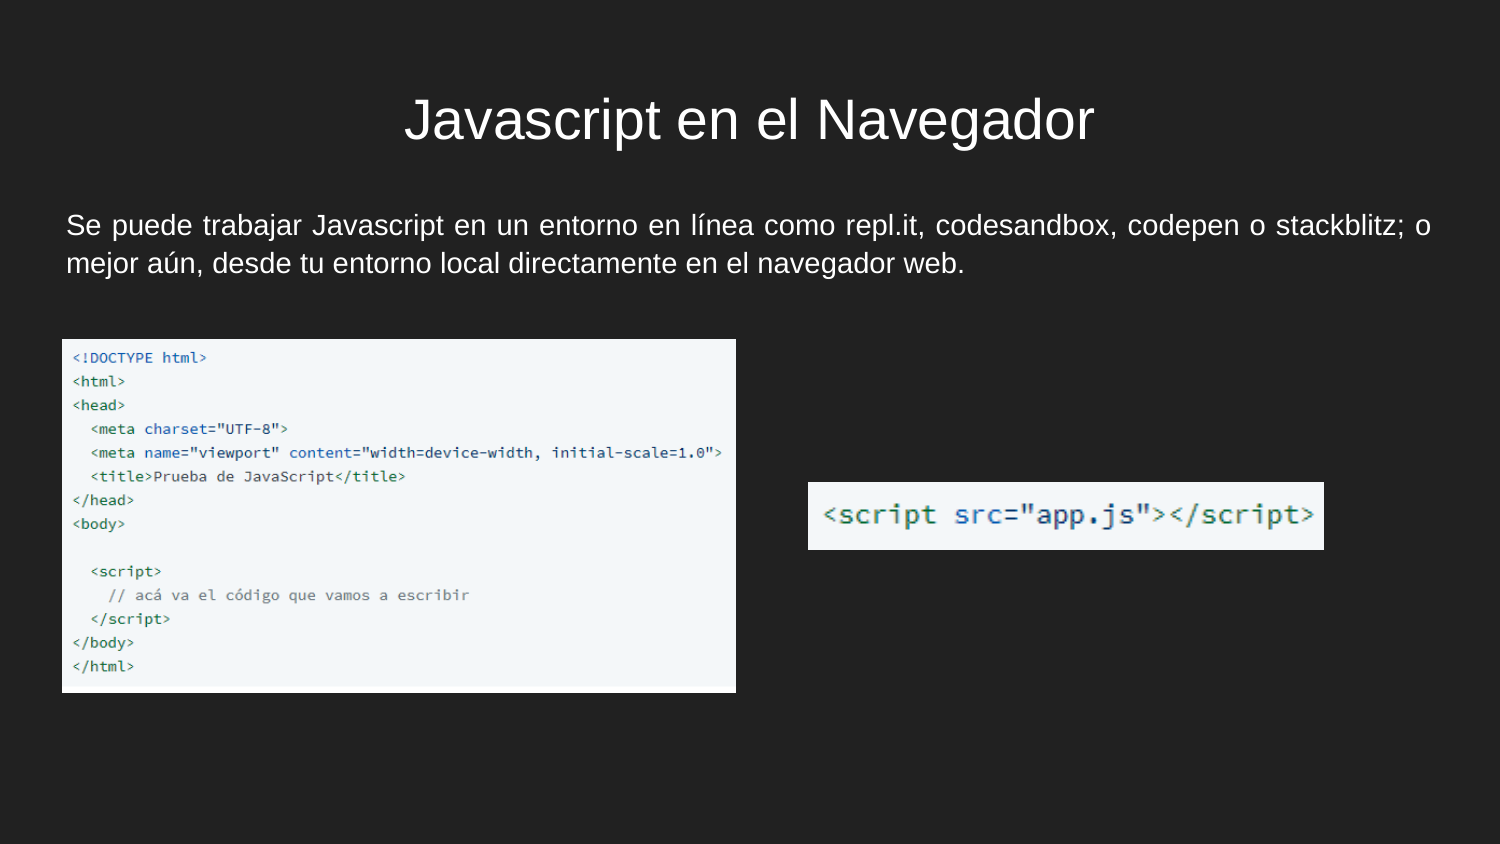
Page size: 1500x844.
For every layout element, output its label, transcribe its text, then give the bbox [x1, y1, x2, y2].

list Se puede trabajar Javascript en un entorno en línea como repl.it, codesandbox, codepen o stackblitz; o mejor aún, desde tu entorno local directamente en el navegador web. [51, 189, 1449, 750]
picture [62, 339, 736, 693]
title Javascript en el Navegador [51, 72, 1449, 167]
picture [807, 482, 1324, 550]
